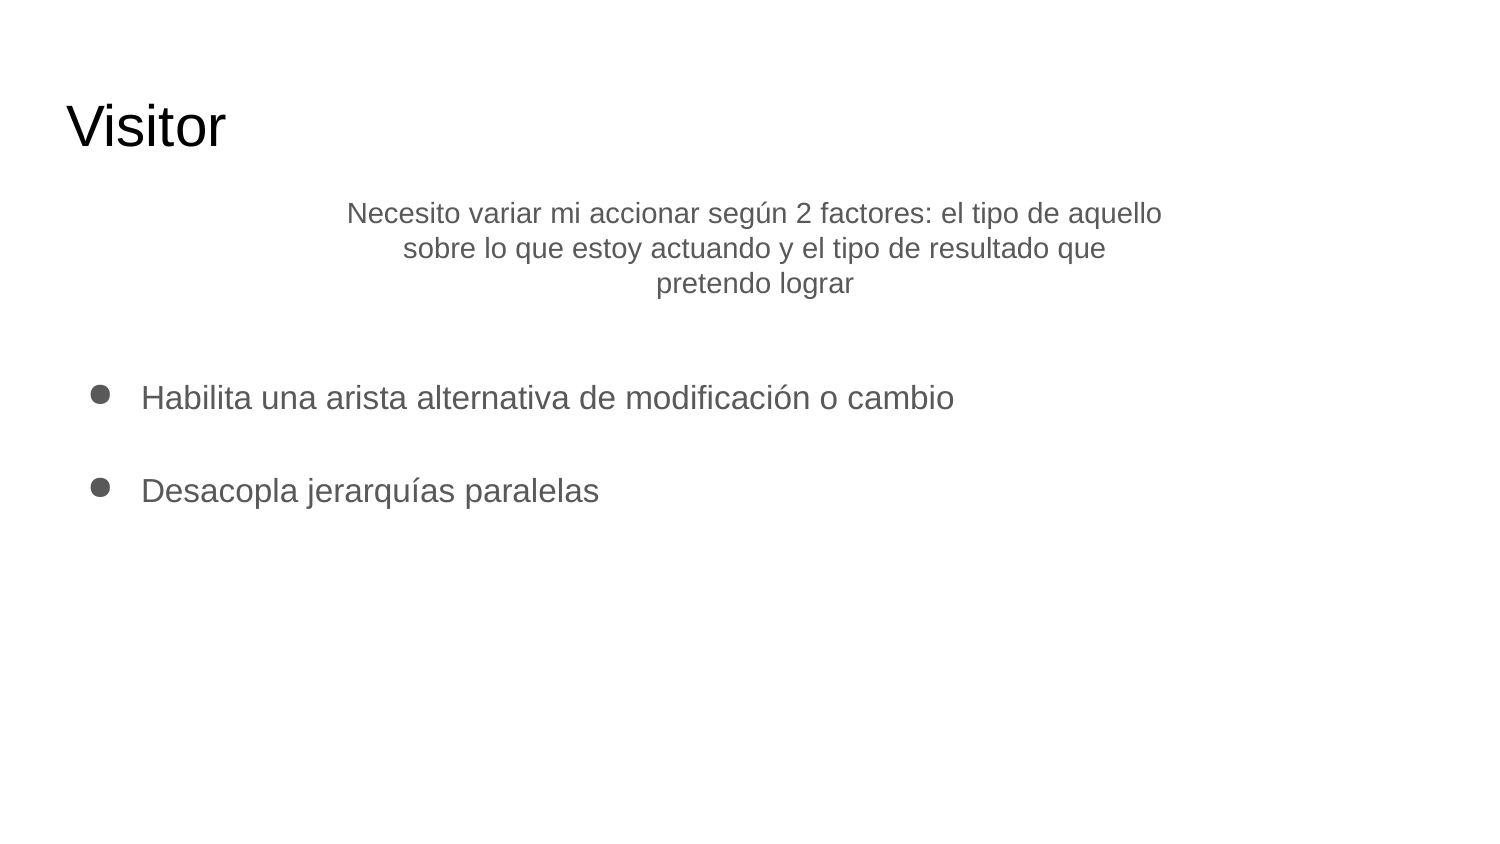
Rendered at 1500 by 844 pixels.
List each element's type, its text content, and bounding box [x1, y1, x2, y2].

title Visitor [51, 72, 1449, 167]
text_box Necesito variar mi accionar según 2 factores: el tipo de aquello sobre lo que estoy actuando y el tipo de resultado que pretendo lograr [329, 179, 1181, 342]
list Habilita una arista alternativa de modificación o cambio Desacopla jerarquías paralelas [51, 341, 1449, 602]
